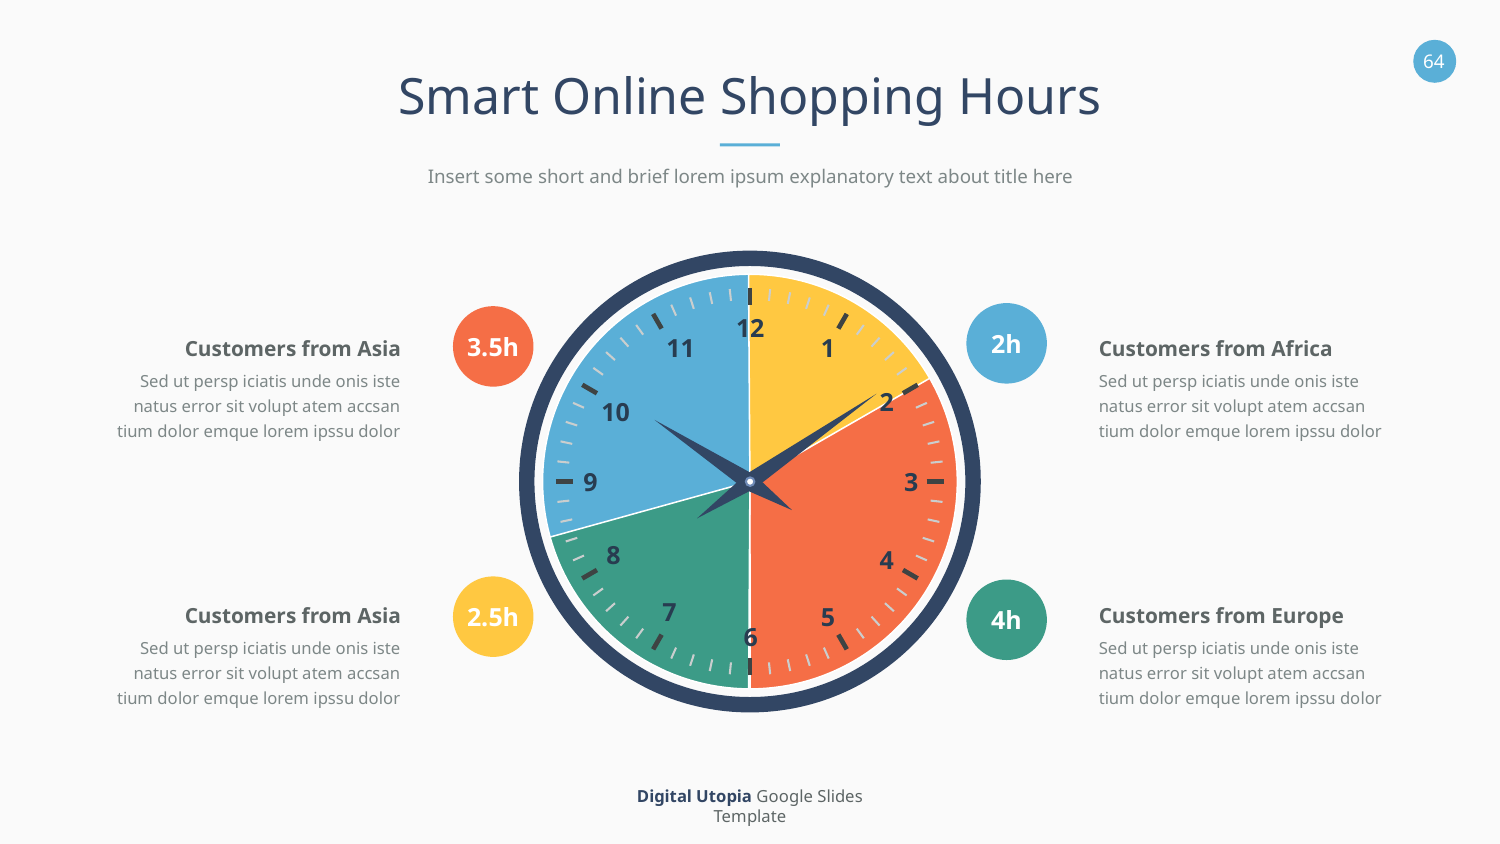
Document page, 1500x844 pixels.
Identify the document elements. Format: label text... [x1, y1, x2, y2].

text_box Customers from Asia [112, 602, 401, 628]
list Insert some short and brief lorem ipsum explanatory text about title here [112, 164, 1388, 190]
text_box Sed ut persp iciatis unde onis iste natus error sit volupt atem accsan tium dolor emque lorem ipssu dolor [112, 366, 401, 442]
text_box Sed ut persp iciatis unde onis iste natus error sit volupt atem accsan tium dolor emque lorem ipssu dolor [1098, 633, 1388, 709]
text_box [966, 302, 1048, 384]
text_box Sed ut persp iciatis unde onis iste natus error sit volupt atem accsan tium dolor emque lorem ipssu dolor [1098, 366, 1388, 442]
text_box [452, 305, 534, 387]
text_box Customers from Africa [1098, 335, 1388, 361]
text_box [966, 579, 1048, 661]
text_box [452, 576, 534, 658]
text_box Sed ut persp iciatis unde onis iste natus error sit volupt atem accsan tium dolor emque lorem ipssu dolor [112, 633, 401, 709]
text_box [518, 250, 982, 713]
text_box Customers from Asia [112, 335, 401, 361]
list Smart Online Shopping Hours [112, 64, 1388, 131]
text_box Customers from Europe [1098, 602, 1388, 628]
